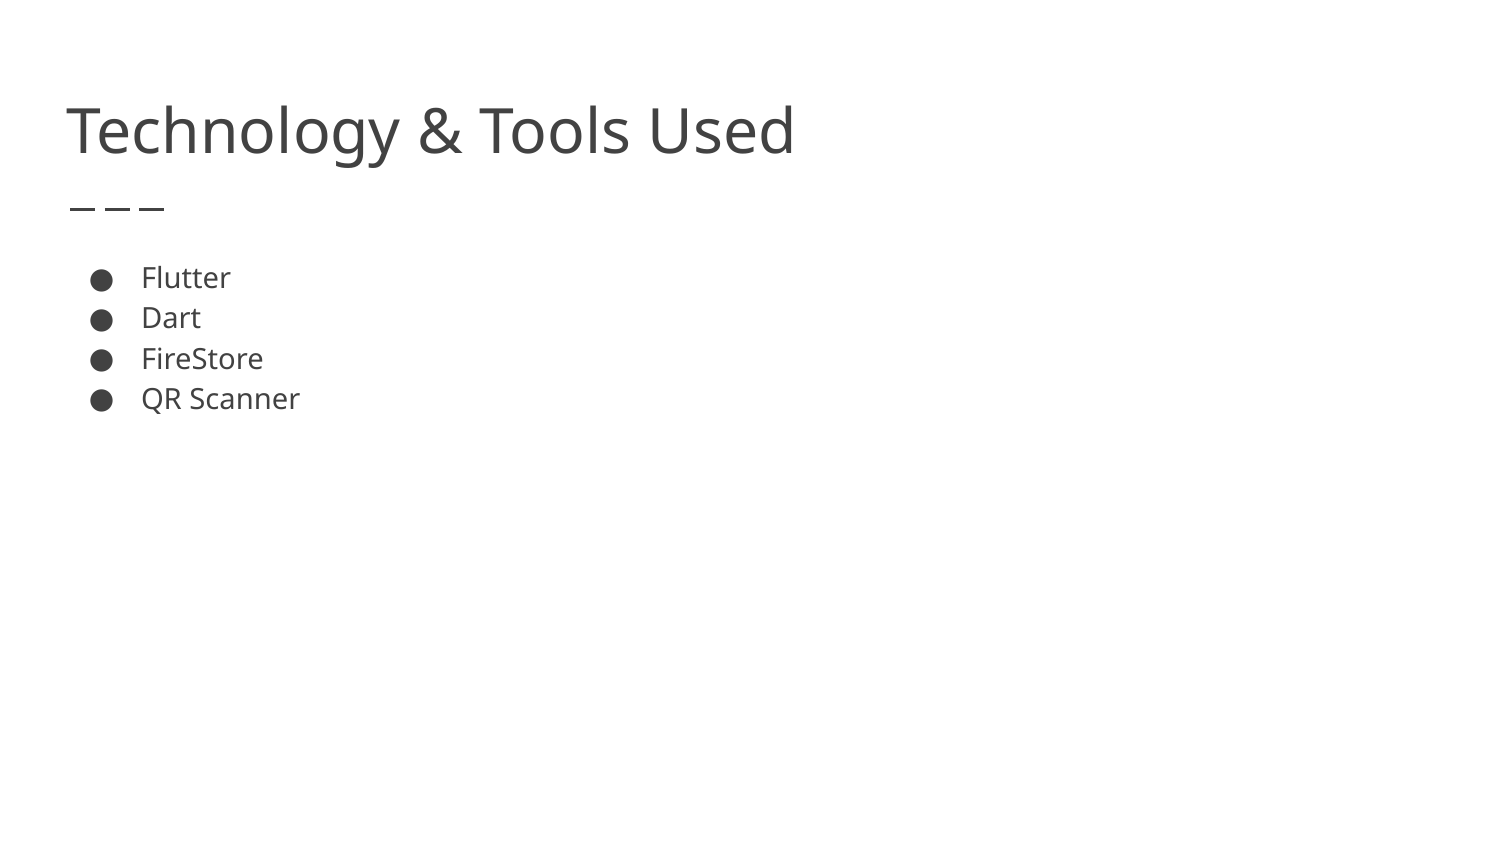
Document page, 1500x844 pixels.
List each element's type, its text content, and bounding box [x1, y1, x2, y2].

title Technology & Tools Used [51, 61, 1449, 182]
list Flutter Dart FireStore QR Scanner [51, 239, 1449, 748]
